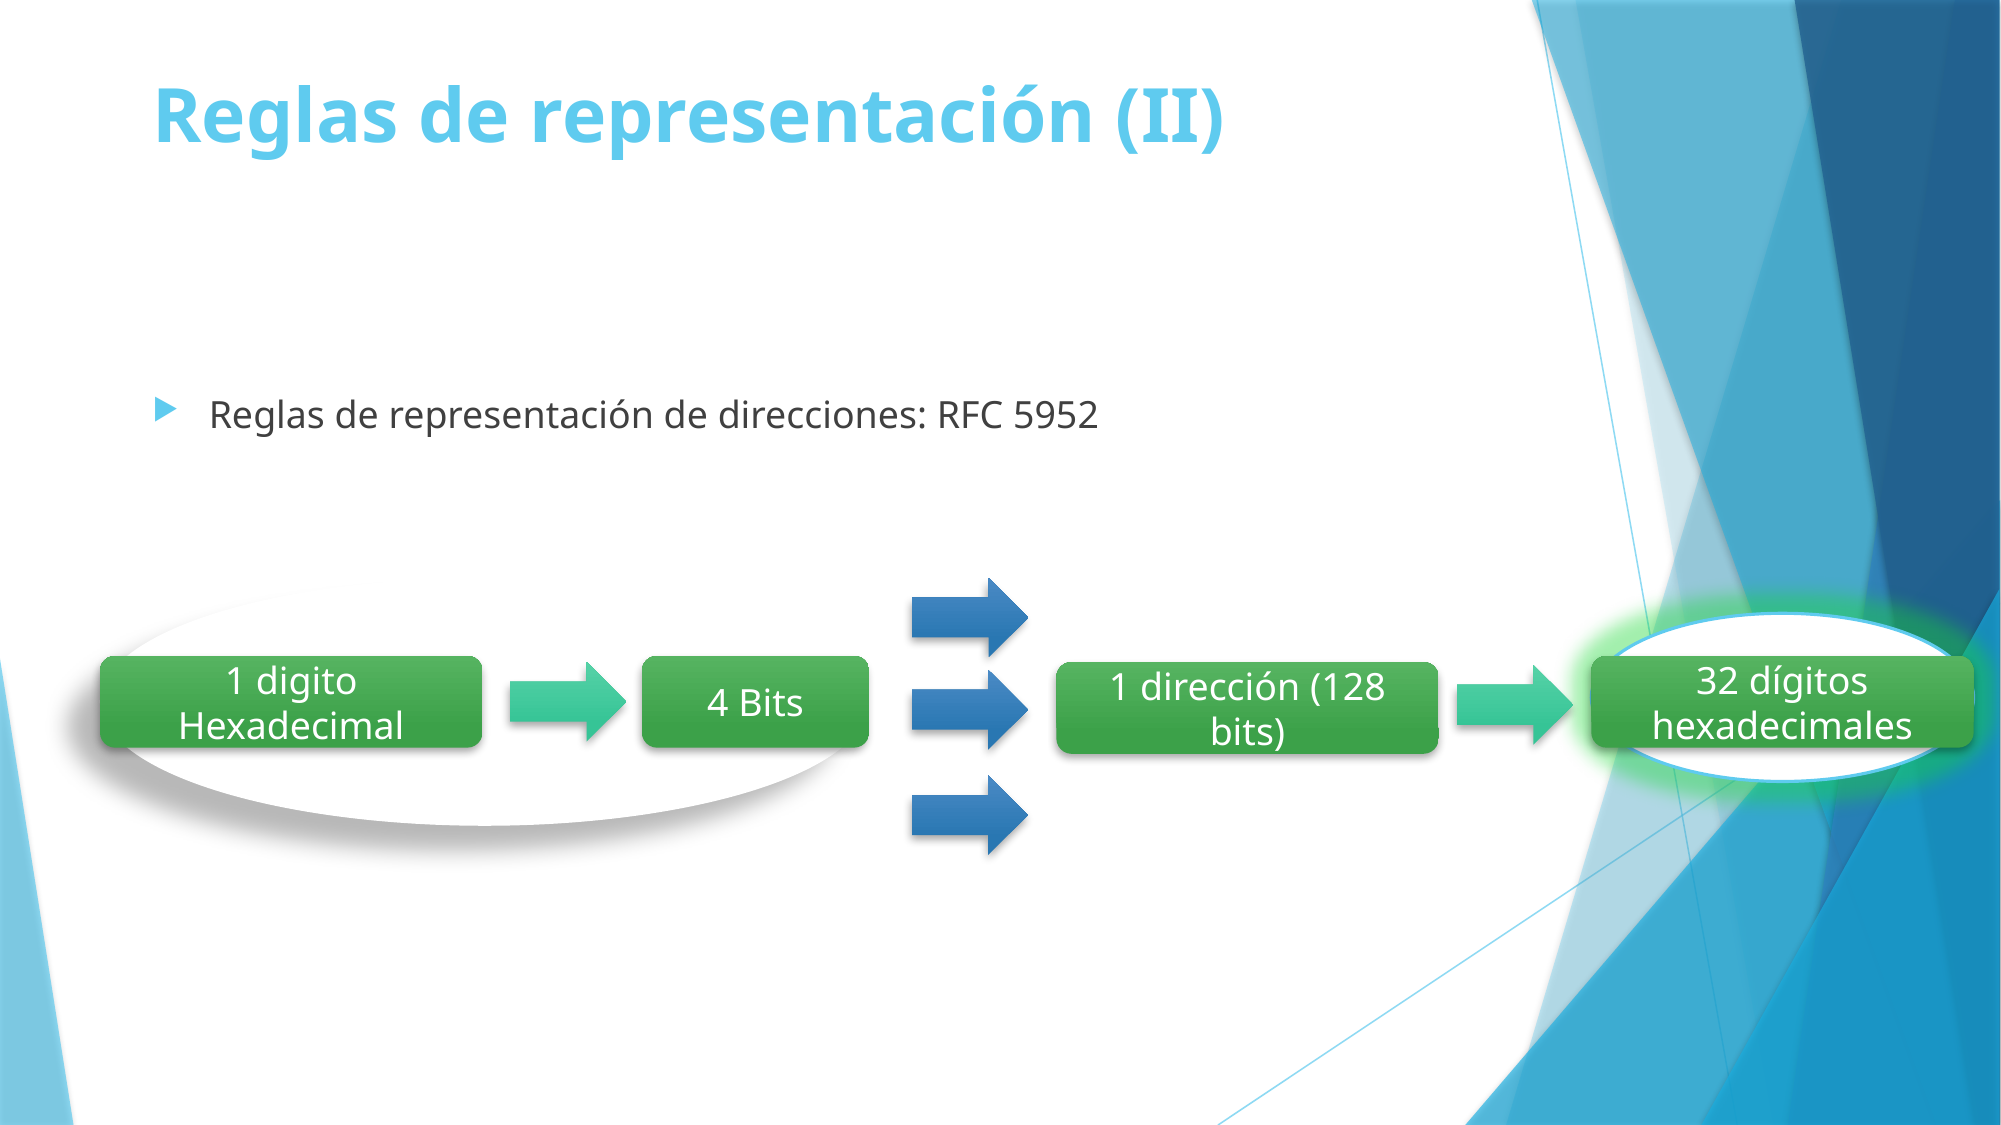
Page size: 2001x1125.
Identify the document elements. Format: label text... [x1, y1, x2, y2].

text_box [1648, 759, 1917, 784]
text_box 1 digito Hexadecimal [99, 655, 483, 748]
text_box [125, 576, 844, 828]
title Reglas de representación (II) [137, 59, 1863, 278]
text_box 32 dígitos hexadecimales [1591, 655, 1974, 748]
text_box 4 Bits [641, 655, 870, 748]
text_box [1614, 611, 1951, 655]
list Reglas de representación de direcciones: RFC 5952 [137, 383, 1863, 479]
text_box [1456, 665, 1574, 745]
text_box [911, 775, 1029, 856]
text_box [911, 669, 1029, 750]
text_box [912, 577, 1029, 658]
text_box [510, 662, 627, 742]
text_box 1 dirección (128 bits) [1056, 662, 1439, 754]
